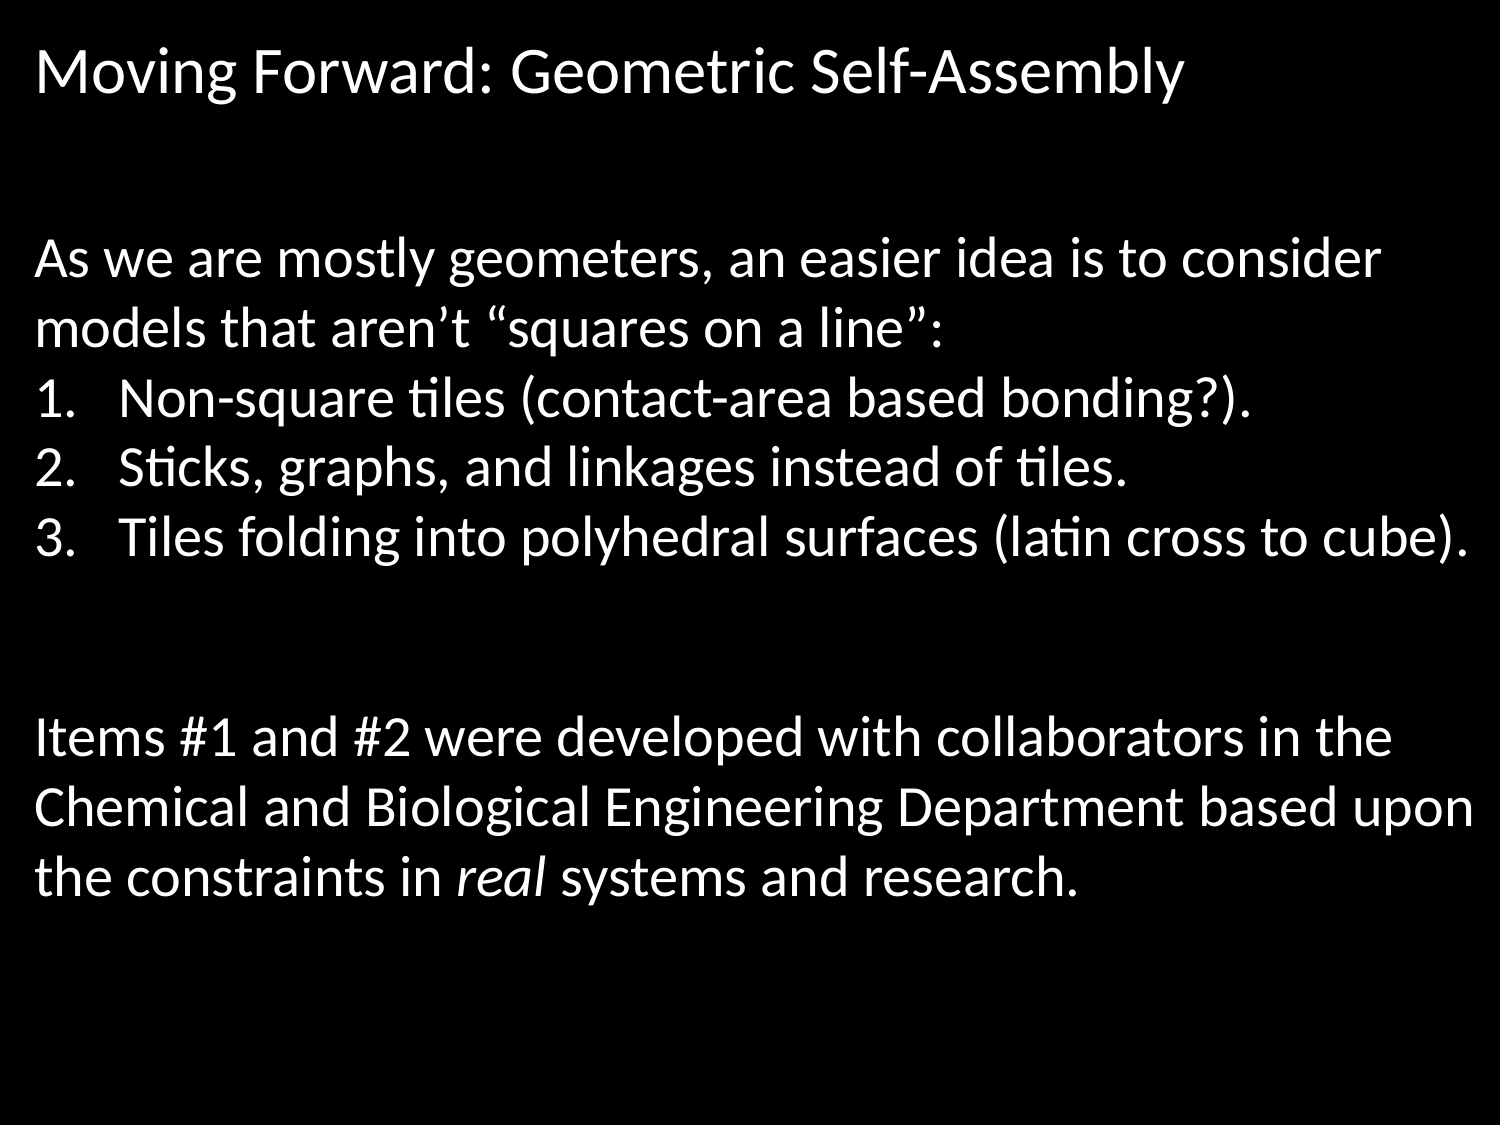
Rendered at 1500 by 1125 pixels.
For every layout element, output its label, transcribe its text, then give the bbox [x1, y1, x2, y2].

text_box Items #1 and #2 were developed with collaborators in the Chemical and Biological Engineering Department based upon the constraints in real systems and research. [19, 690, 1500, 916]
text_box Moving Forward: Geometric Self-Assembly [19, 19, 1255, 114]
text_box As we are mostly geometers, an easier idea is to consider models that aren’t “squares on a line”: Non-square tiles (contact-area based bonding?). Sticks, graphs, and linkages instead of tiles. Tiles folding into polyhedral surfaces (latin cross to cube). [19, 211, 1500, 576]
